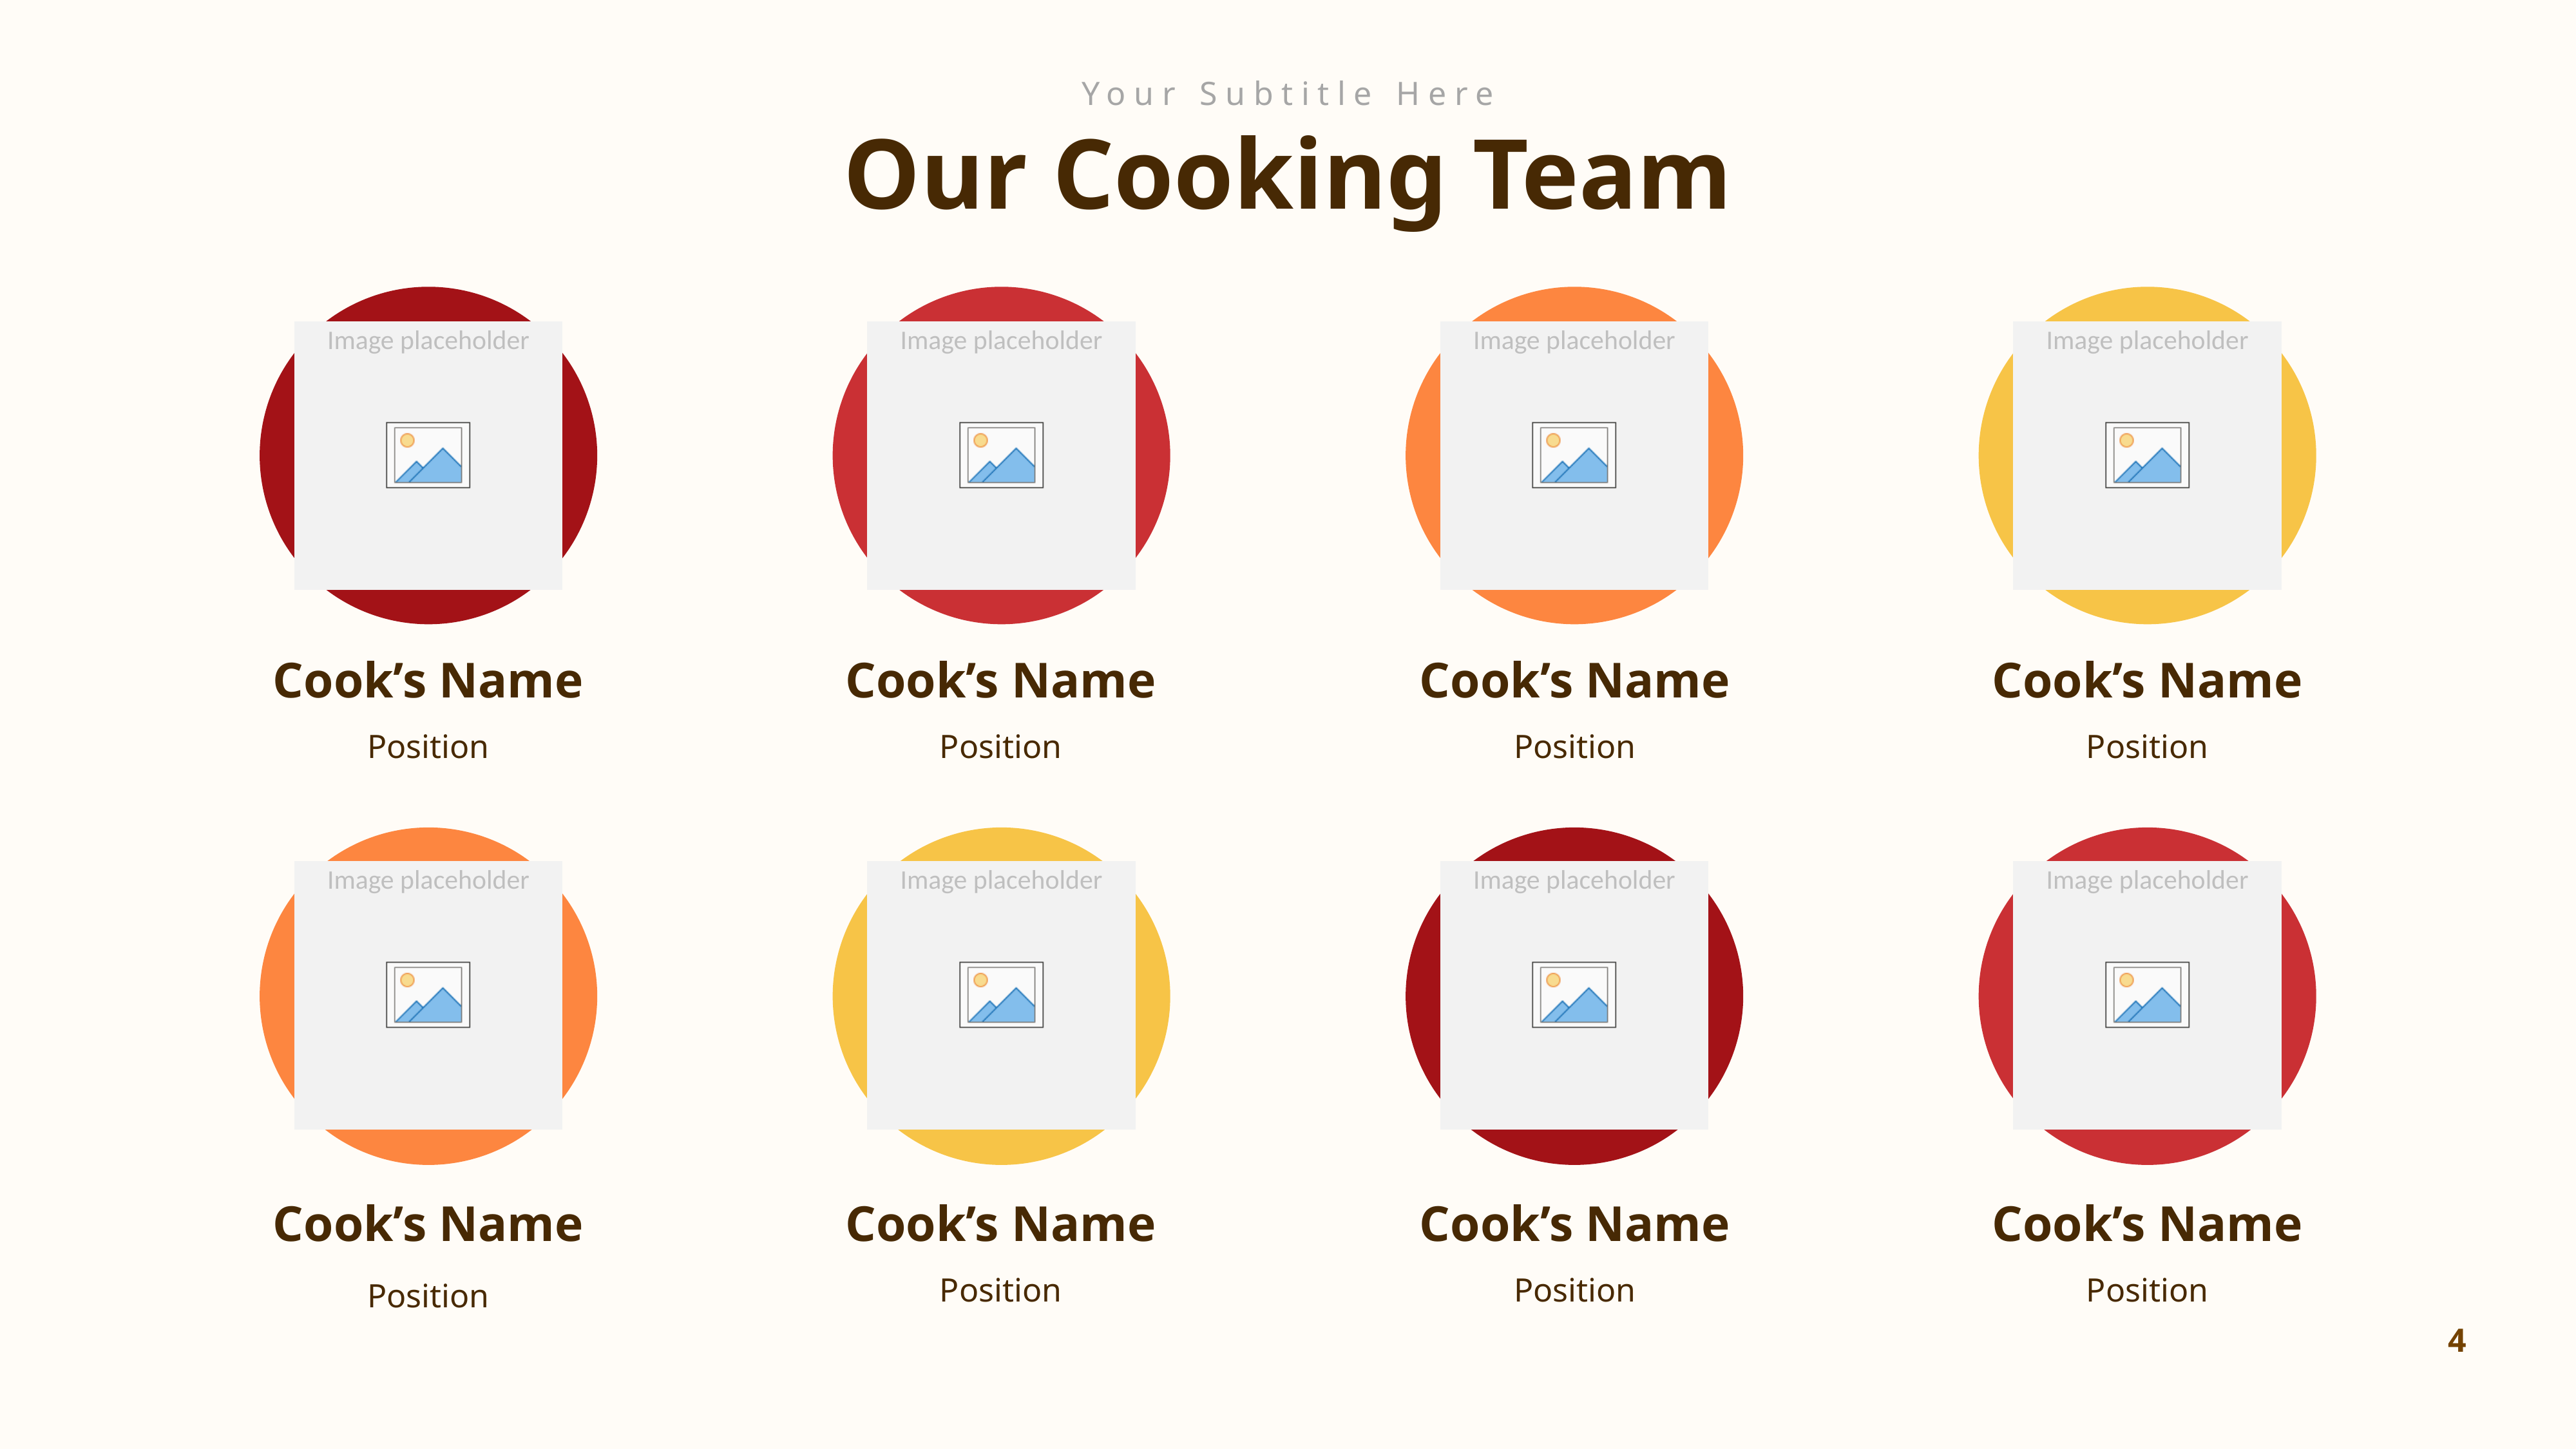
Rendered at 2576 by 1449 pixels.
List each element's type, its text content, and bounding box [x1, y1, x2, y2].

text_box Position [825, 1256, 1177, 1313]
picture [294, 321, 563, 590]
text_box Position [253, 1262, 604, 1319]
text_box [2046, 826, 2249, 860]
picture [2013, 321, 2282, 590]
picture [294, 860, 563, 1130]
text_box [563, 352, 598, 559]
text_box [2044, 590, 2251, 625]
text_box [327, 826, 530, 860]
text_box [323, 1130, 533, 1166]
text_box [1978, 893, 2013, 1100]
picture [867, 321, 1136, 590]
text_box Cook’s Name [835, 1188, 1166, 1256]
text_box [900, 826, 1103, 860]
text_box [1136, 352, 1171, 558]
text_box [2282, 352, 2317, 558]
text_box [2282, 893, 2317, 1099]
text_box [1471, 590, 1678, 625]
text_box [325, 590, 532, 625]
text_box [1471, 286, 1677, 321]
picture [1440, 321, 1709, 590]
text_box [2043, 1130, 2252, 1166]
text_box Our Cooking Team [834, 107, 1742, 233]
text_box [259, 352, 294, 558]
text_box [899, 286, 1105, 321]
text_box Position [1399, 712, 1751, 770]
text_box Cook’s Name [263, 645, 593, 712]
picture [2013, 860, 2282, 1130]
text_box [1405, 352, 1440, 558]
text_box Cook’s Name [1410, 1188, 1740, 1256]
text_box [2045, 286, 2251, 321]
text_box Cook’s Name [1982, 645, 2313, 712]
text_box [832, 893, 867, 1100]
text_box [832, 352, 867, 559]
text_box [1473, 826, 1676, 860]
text_box Position [1971, 712, 2323, 770]
text_box [325, 286, 531, 321]
text_box [897, 1130, 1106, 1166]
text_box Cook’s Name [835, 645, 1166, 712]
text_box [1709, 893, 1744, 1099]
text_box [898, 590, 1105, 625]
picture [867, 860, 1136, 1130]
text_box Position [825, 712, 1177, 770]
text_box Position [1399, 1256, 1751, 1313]
text_box Cook’s Name [1982, 1188, 2313, 1256]
text_box [259, 893, 294, 1099]
text_box [1405, 893, 1440, 1099]
text_box [1136, 893, 1171, 1099]
text_box Cook’s Name [1410, 645, 1740, 712]
text_box [1978, 352, 2013, 559]
text_box Position [1971, 1256, 2323, 1313]
text_box [1709, 352, 1744, 559]
text_box Your Subtitle Here [1072, 68, 1503, 117]
text_box [563, 893, 598, 1099]
text_box Position [253, 712, 604, 770]
picture [1440, 860, 1709, 1130]
text_box [1469, 1130, 1679, 1166]
text_box Cook’s Name [263, 1188, 593, 1256]
